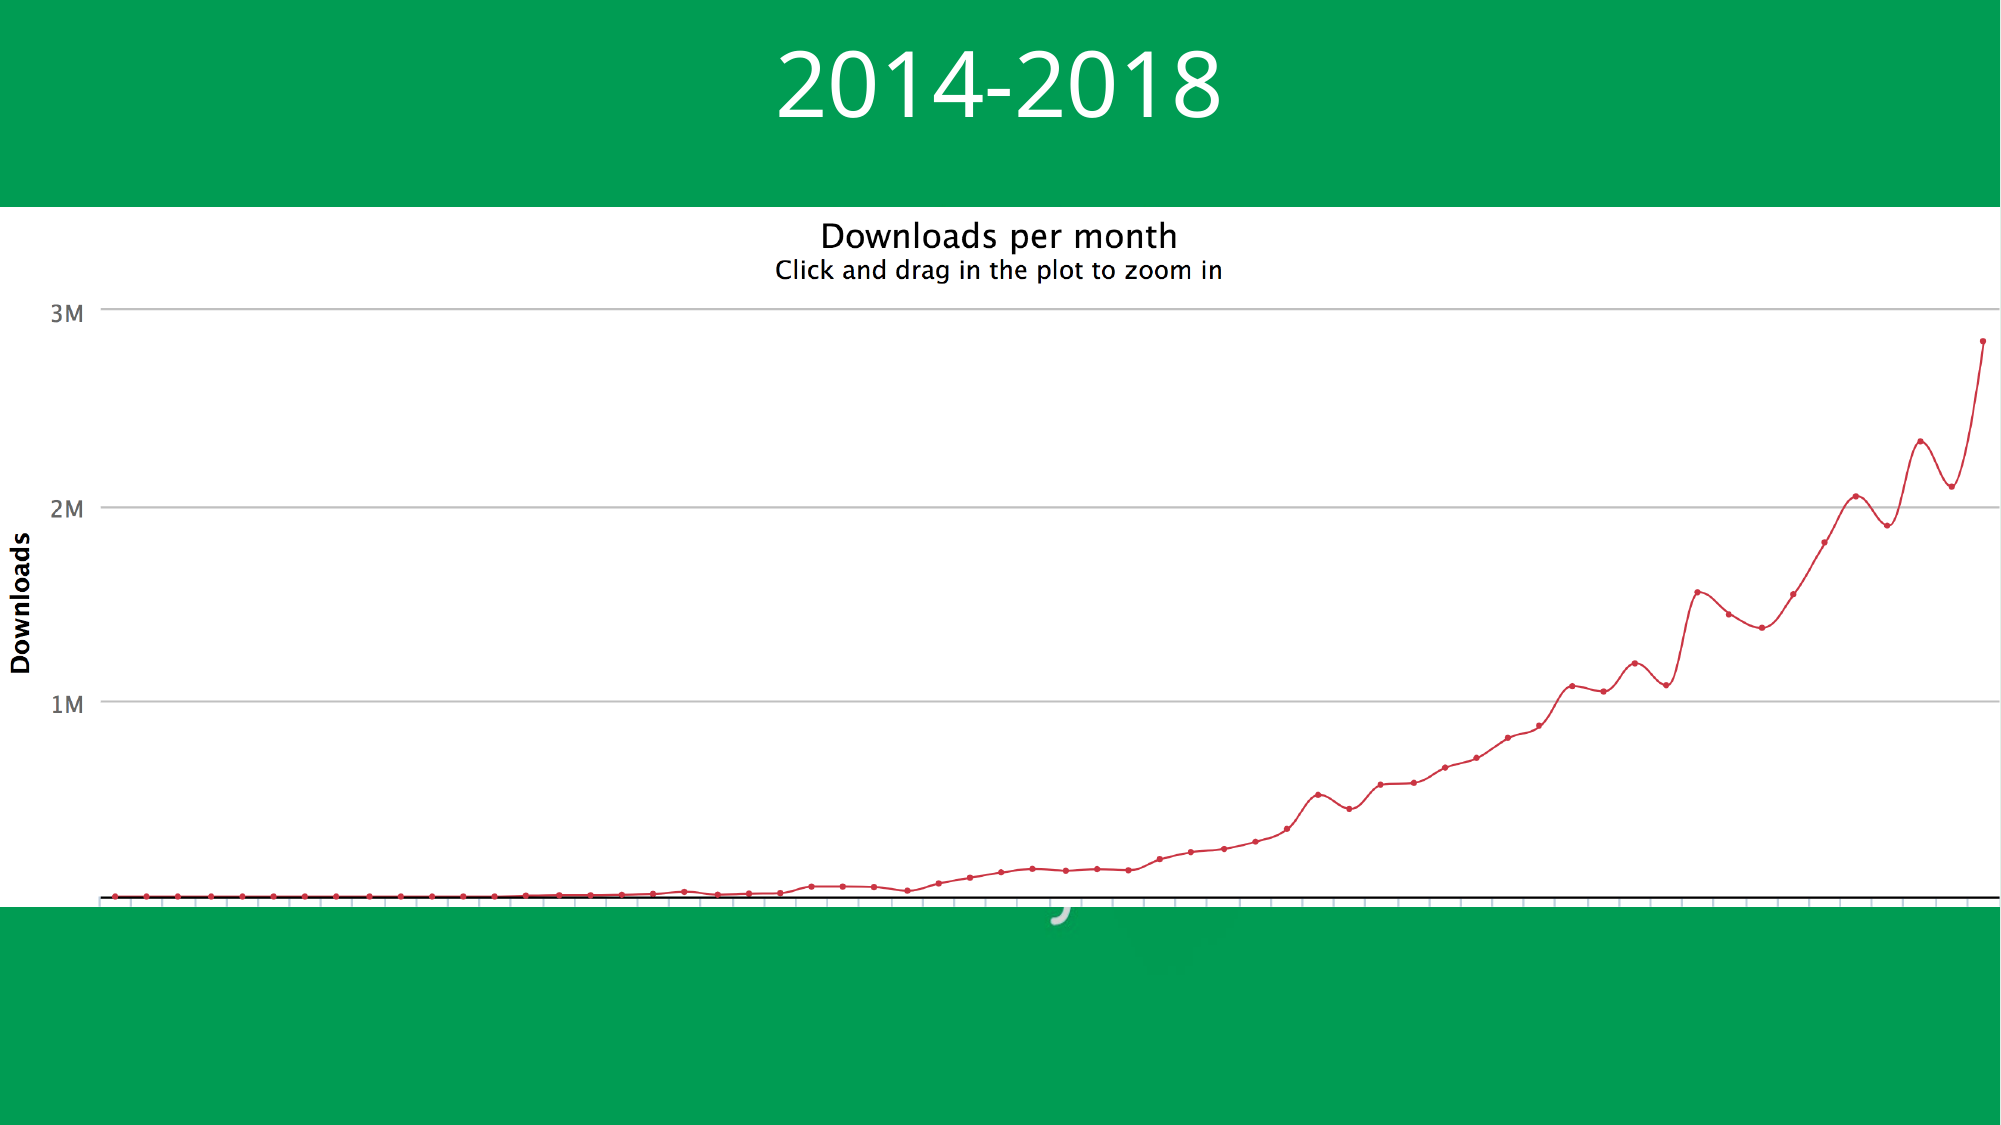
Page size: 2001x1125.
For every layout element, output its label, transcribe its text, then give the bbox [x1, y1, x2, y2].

text_box 2014-2018 [0, 0, 2000, 176]
picture [0, 0, 2001, 1125]
